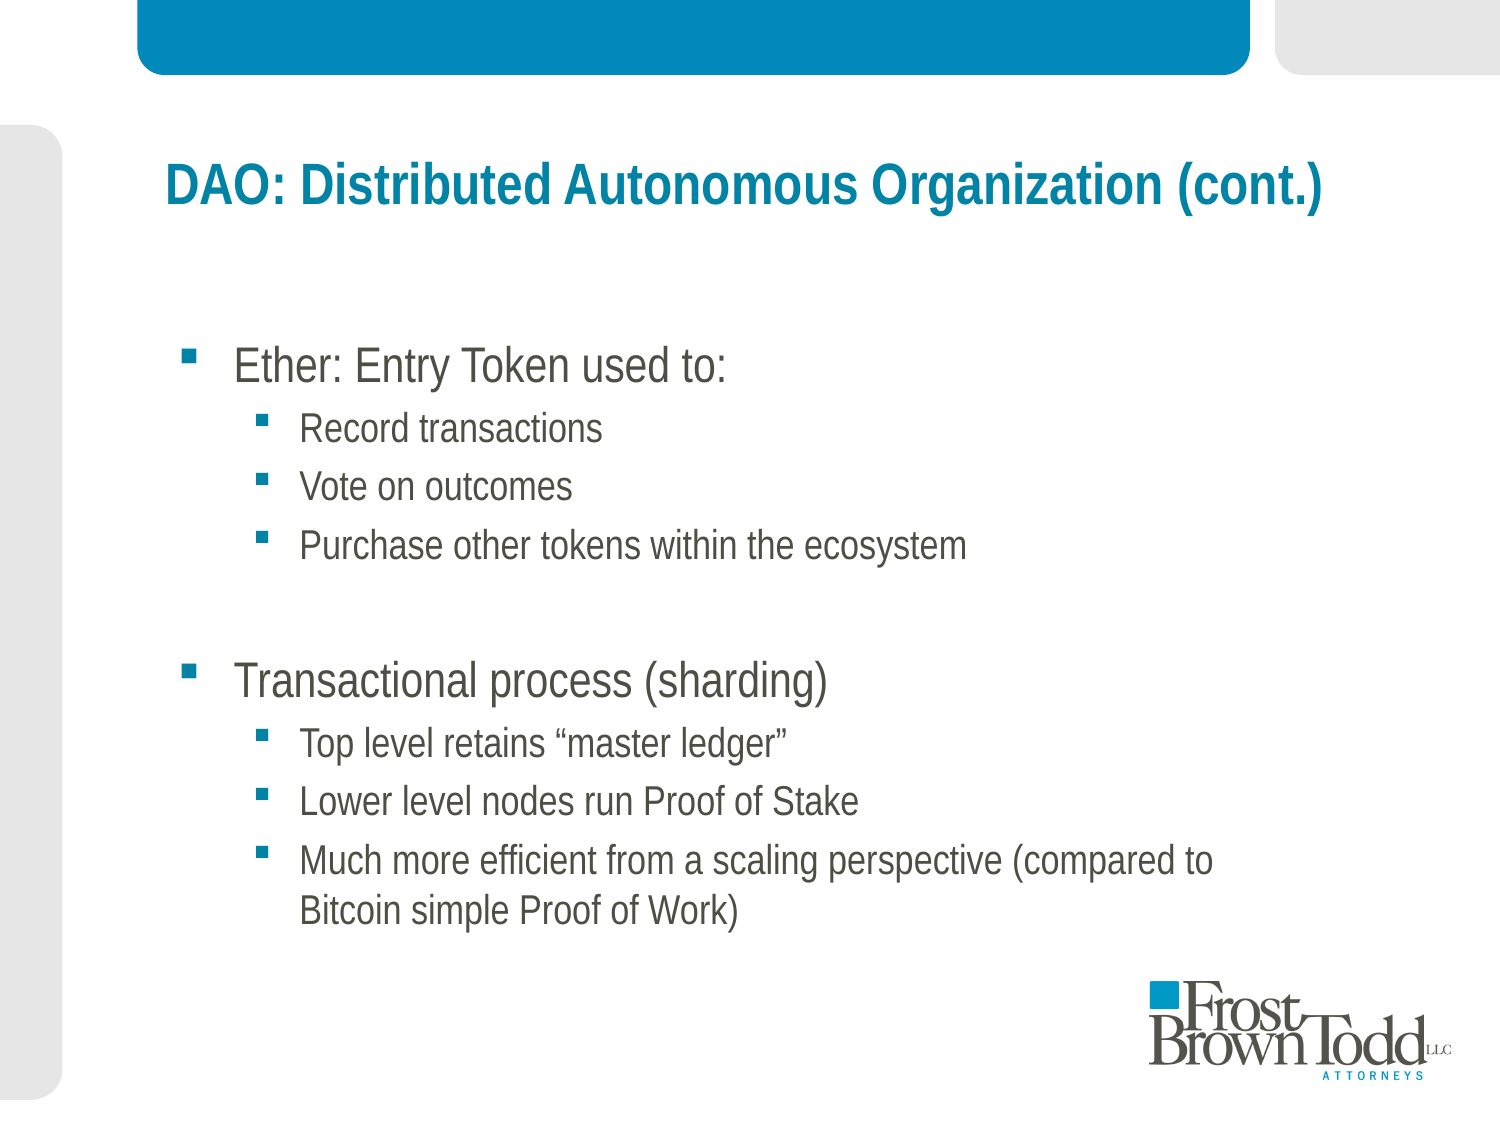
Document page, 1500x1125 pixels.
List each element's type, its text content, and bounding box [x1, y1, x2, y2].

title DAO: Distributed Autonomous Organization (cont.) [149, 112, 1401, 251]
list Ether: Entry Token used to: Record transactions Vote on outcomes Purchase other tokens within the ecosystem Transactional process (sharding) Top level retains “master ledger” Lower level nodes run Proof of Stake Much more efficient from a scaling perspective (compared to Bitcoin simple Proof of Work) [162, 324, 1251, 1001]
picture [1149, 981, 1451, 1080]
